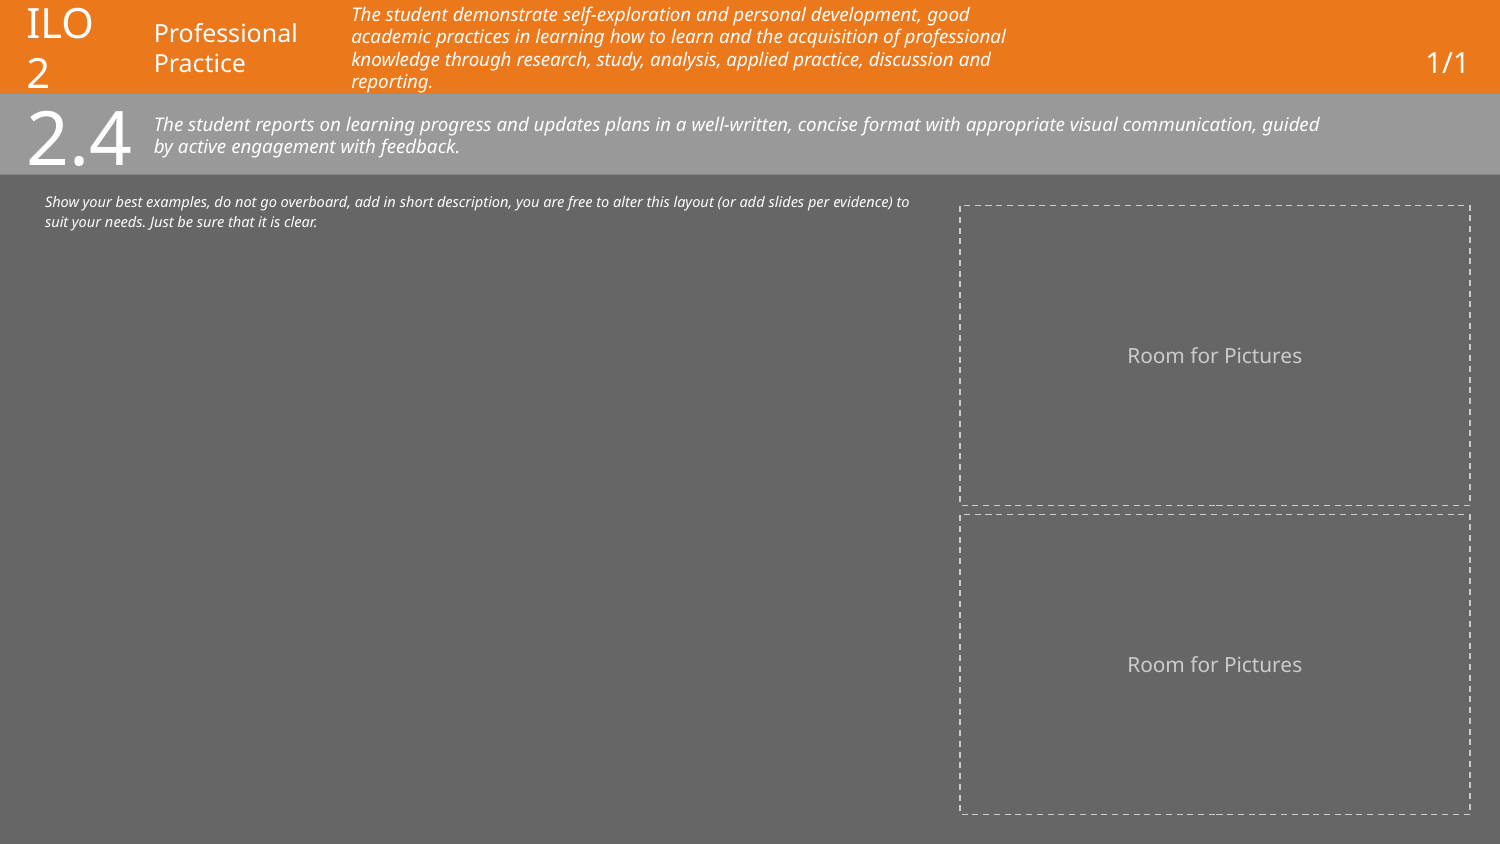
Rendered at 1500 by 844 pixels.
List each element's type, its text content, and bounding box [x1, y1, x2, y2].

title ILO 2 [11, 0, 138, 94]
title 1/1 [1159, 0, 1485, 95]
title The student reports on learning progress and updates plans in a well-written, concise format with appropriate visual communication, guided by active engagement with feedback. [138, 94, 1339, 176]
title Professional Practice [138, 0, 364, 95]
list Show your best examples, do not go overboard, add in short description, you are free to alter this layout (or add slides per evidence) to suit your needs. Just be sure that it is clear. [30, 176, 930, 815]
title 2.4 [11, 94, 138, 176]
title The student demonstrate self-exploration and personal development, good academic practices in learning how to learn and the acquisition of professional knowledge through research, study, analysis, applied practice, discussion and reporting. [364, 0, 1027, 94]
